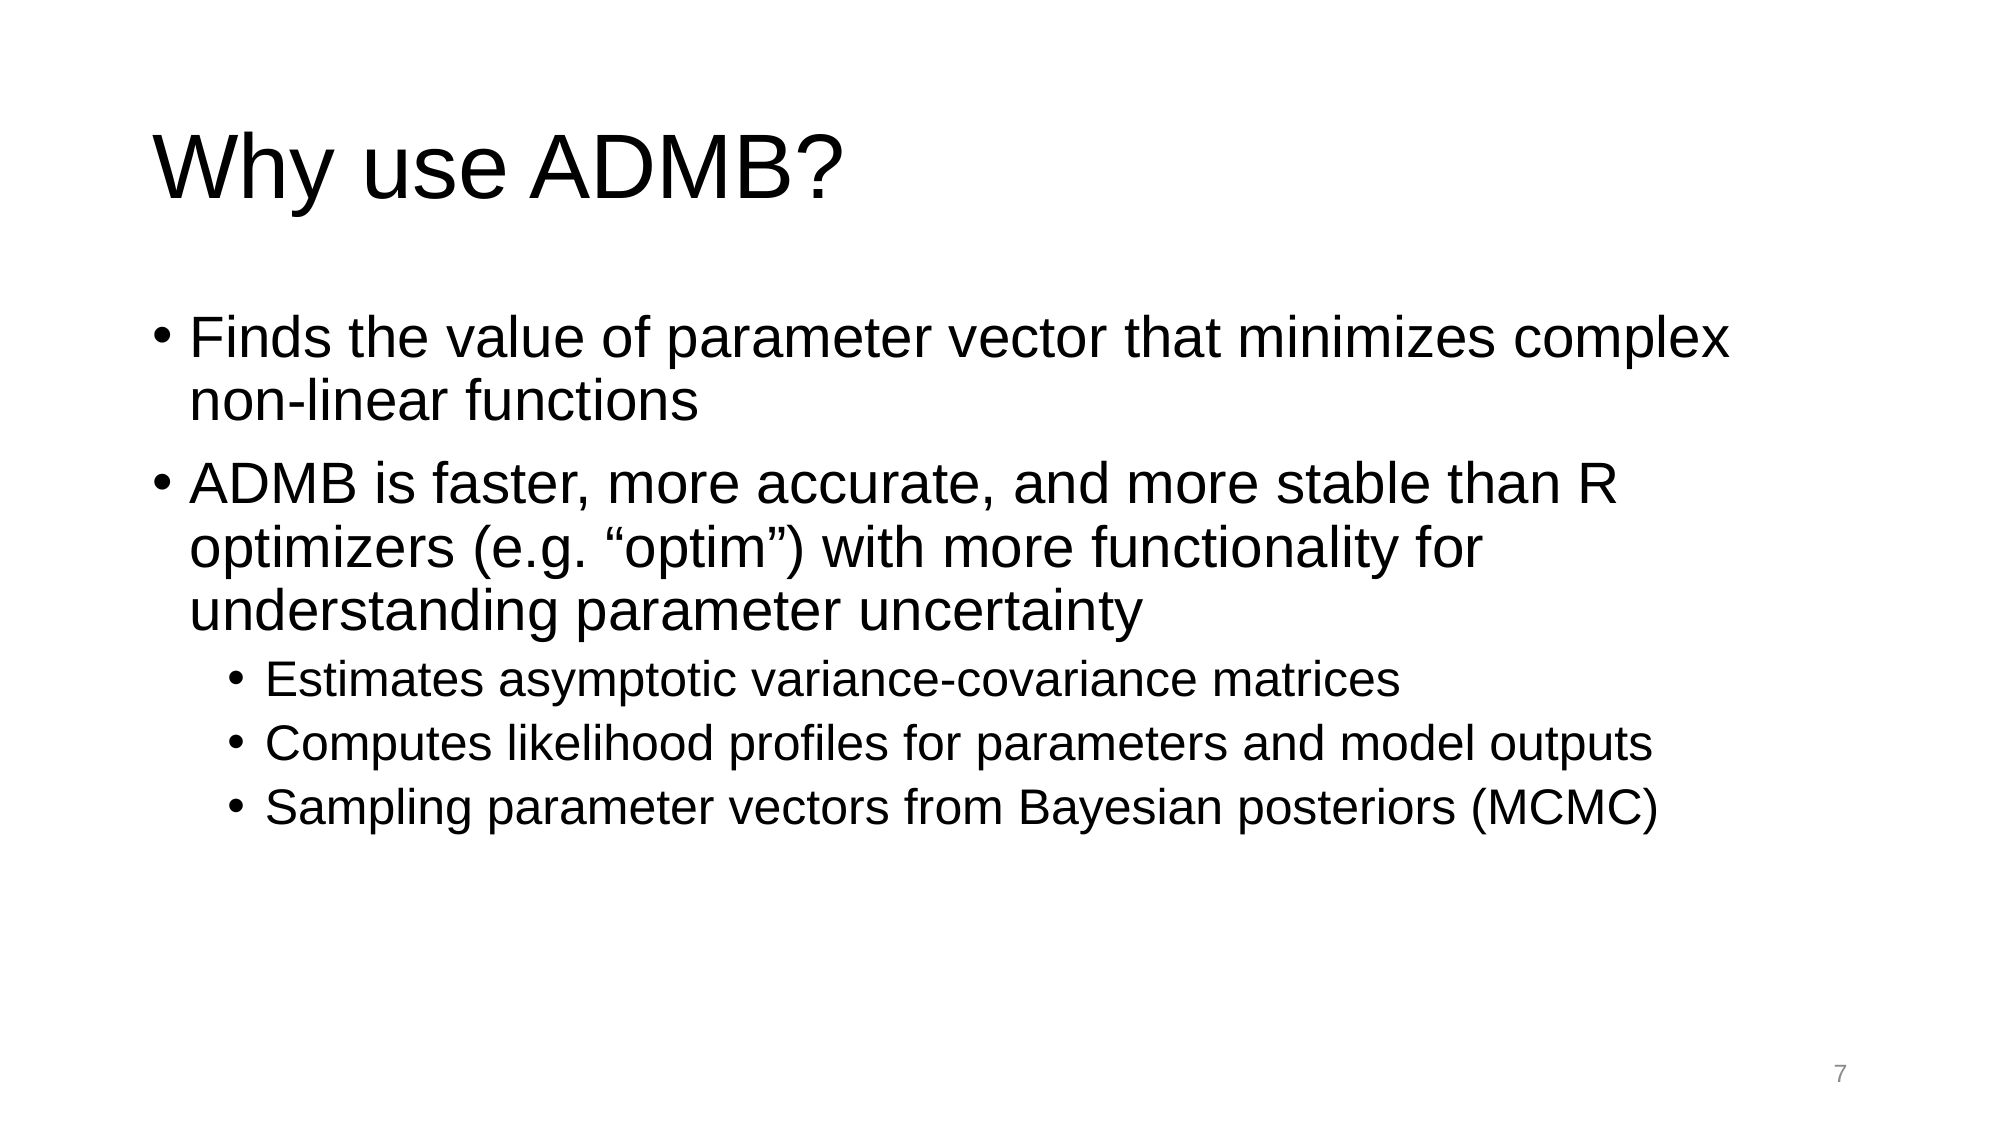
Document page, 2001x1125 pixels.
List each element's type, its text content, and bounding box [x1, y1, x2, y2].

list Finds the value of parameter vector that minimizes complex non-linear functions ADMB is faster, more accurate, and more stable than R optimizers (e.g. “optim”) with more functionality for understanding parameter uncertainty Estimates asymptotic variance-covariance matrices Computes likelihood profiles for parameters and model outputs Sampling parameter vectors from Bayesian posteriors (MCMC) [137, 299, 1863, 1014]
slide_number 7 [1412, 1042, 1863, 1103]
title Why use ADMB? [137, 59, 1863, 278]
